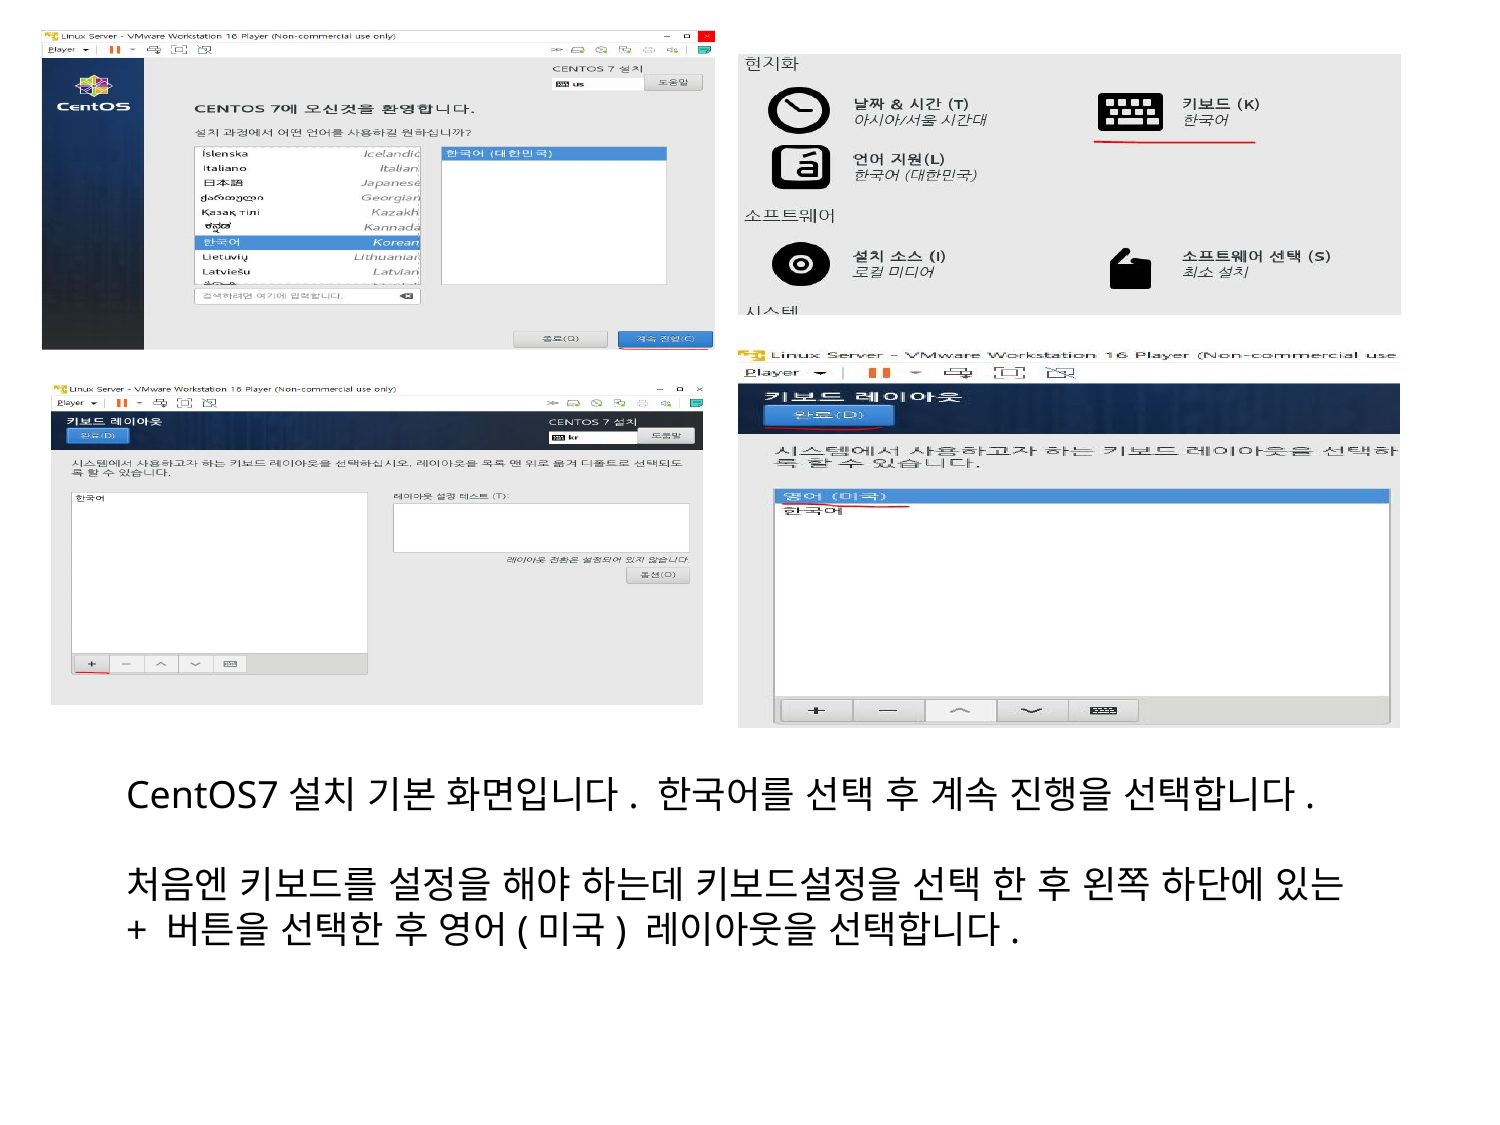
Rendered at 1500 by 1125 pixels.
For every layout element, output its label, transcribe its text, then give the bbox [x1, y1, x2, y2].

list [41, 30, 715, 351]
picture [737, 349, 1400, 729]
text_box CentOS7설치 기본 화면입니다. 한국어를 선택 후 계속 진행을 선택합니다. 처음엔 키보드를 설정을 해야 하는데 키보드설정을 선택 한 후 왼쪽 하단에 있는 + 버튼을 선택한 후 영어(미국) 레이아웃을 선택합니다. [111, 763, 1361, 958]
picture [50, 385, 703, 705]
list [737, 54, 1401, 315]
